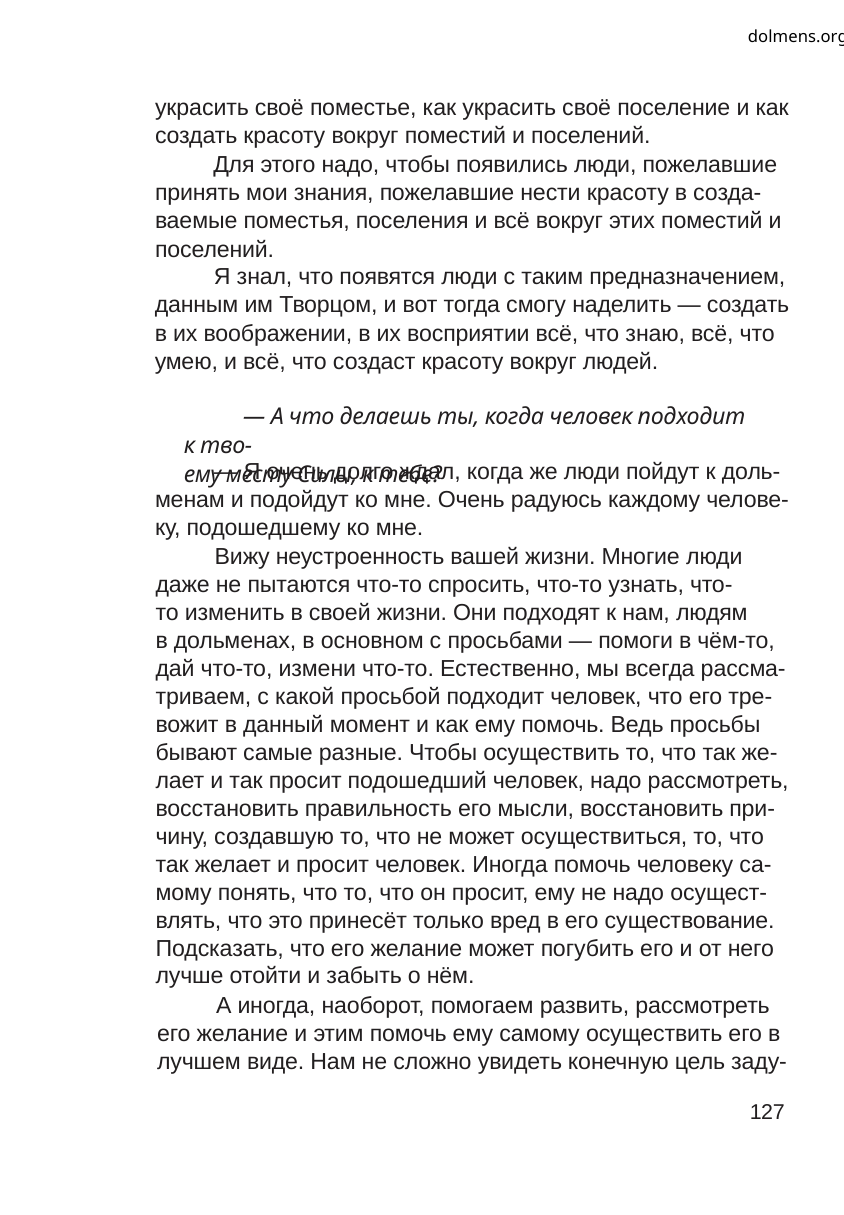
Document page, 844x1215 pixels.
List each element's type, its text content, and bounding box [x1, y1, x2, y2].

text_box А иногда, наоборот, помогаем развить, рассмотреть его желание и этим помочь ему самому осуществить его в лучшем виде. Нам не сложно увидеть конечную цель заду- [157, 989, 787, 1102]
text_box Вижу неустроенность вашей жизни. Многие люди даже не пытаются что-то спросить, что-то узнать, что- то изменить в своей жизни. Они подходят к нам, людям в дольменах, в основном с просьбами — помоги в чём-то, дай что-то, измени что-то. Естественно, мы всегда рассма- триваем, с какой просьбой подходит человек, что его тре- вожит в данный момент и как ему помочь. Ведь просьбы бывают самые разные. Чтобы осуществить то, что так же- лает и так просит подошедший человек, надо рассмотреть, восстановить правильность его мысли, восстановить при- чину, создавшую то, что не может осуществиться, то, что так желает и просит человек. Иногда помочь человеку са- мому понять, что то, что он просит, ему не надо осущест- влять, что это принесёт только вред в его существование. Подсказать, что его желание может погубить его и от него лучше отойти и забыть о нём. [155, 541, 788, 1017]
text_box украсить своё поместье, как украсить своё поселение и как создать красоту вокруг поместий и поселений. Для этого надо, чтобы появились люди, пожелавшие принять мои знания, пожелавшие нести красоту в созда- ваемые поместья, поселения и всё вокруг этих поместий и поселений. [154, 91, 789, 260]
text_box 127 [749, 1097, 786, 1151]
text_box — А что делаешь ты, когда человек подходит к тво- ему месту Силы, к тебе? [184, 399, 760, 456]
text_box dolmens.org [747, 27, 844, 66]
text_box Я знал, что появятся люди с таким предназначением, данным им Творцом, и вот тогда смогу наделить — создать в их воображении, в их восприятии всё, что знаю, всё, что умею, и всё, что создаст красоту вокруг людей. [154, 260, 789, 403]
text_box — Я очень долго ждал, когда же люди пойдут к доль- менам и подойдут ко мне. Очень радуюсь каждому челове- ку, подошедшему ко мне. [155, 456, 789, 569]
